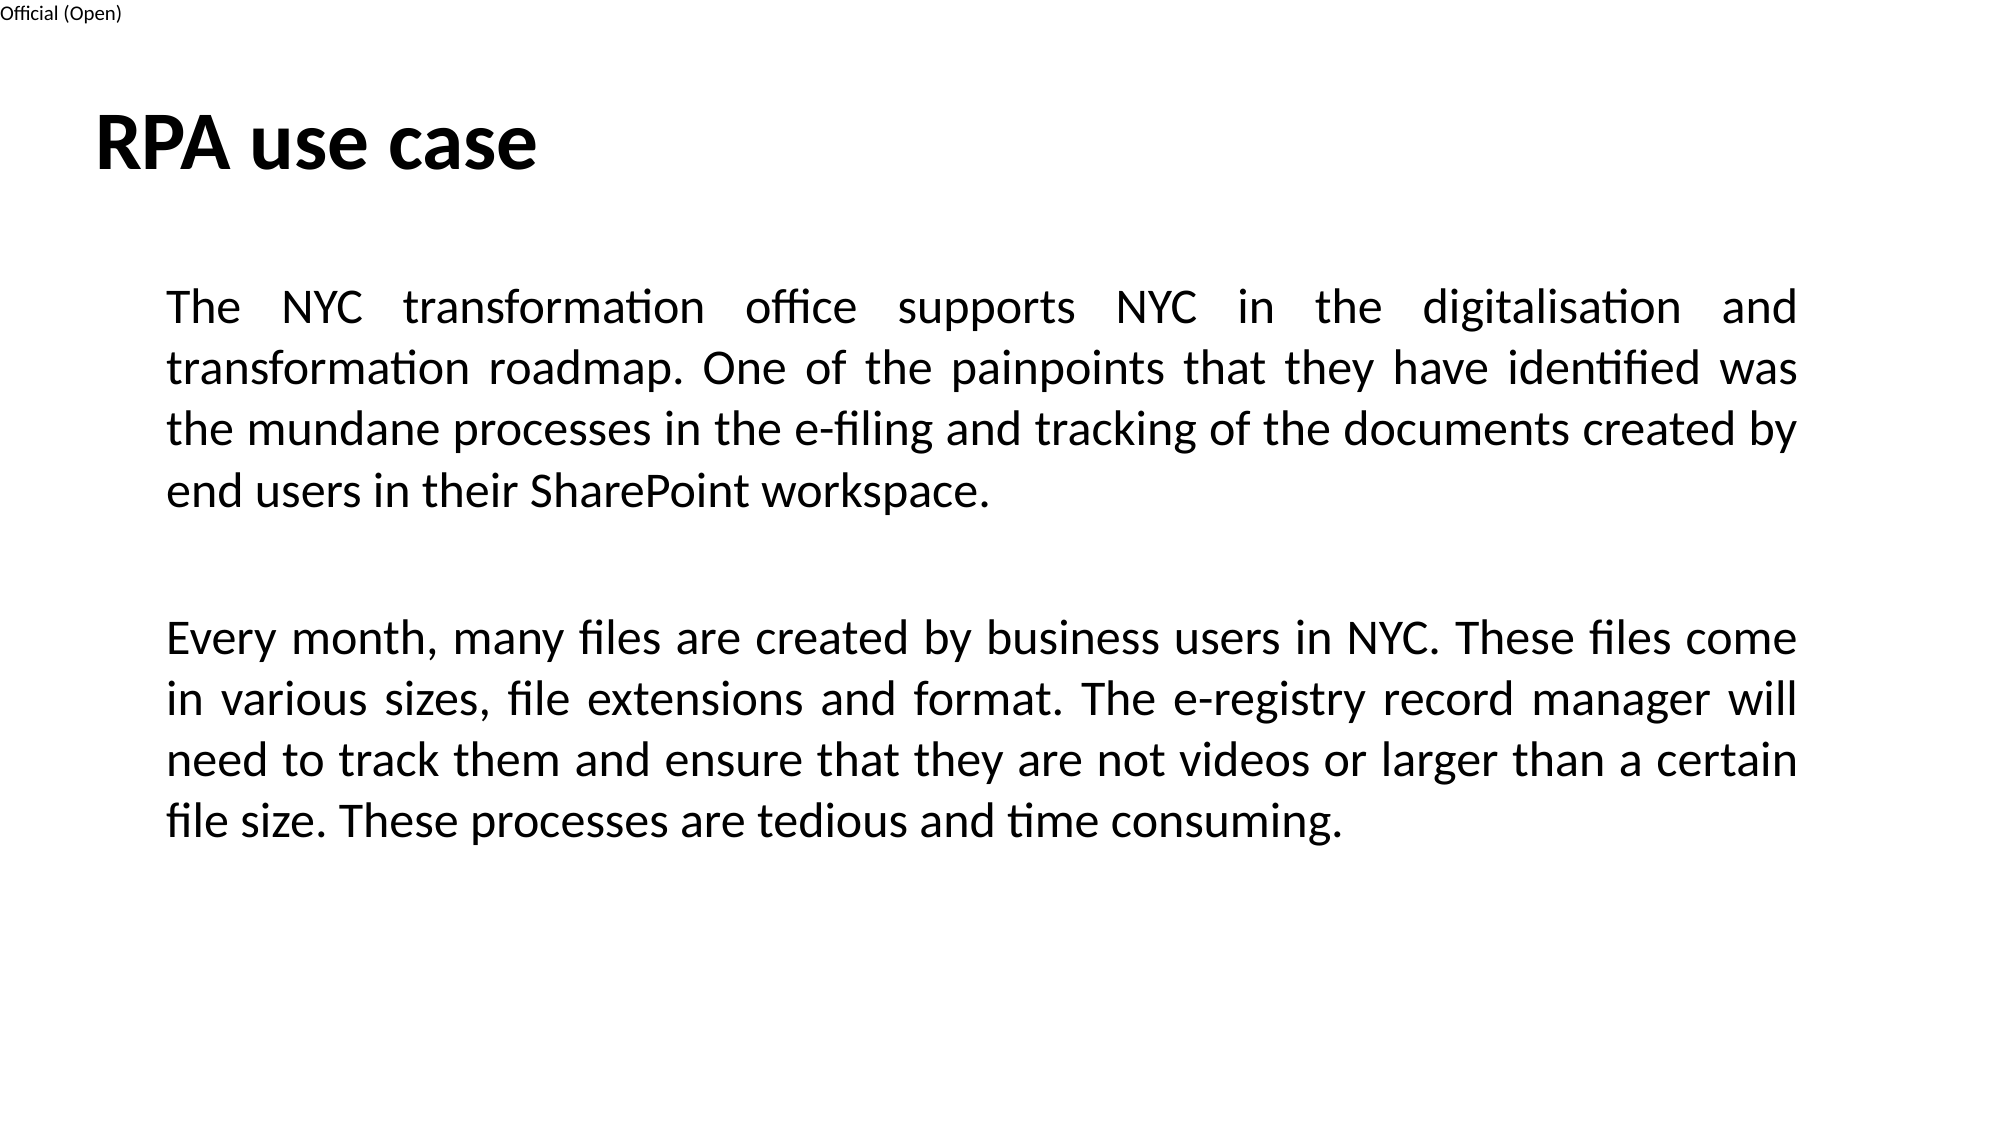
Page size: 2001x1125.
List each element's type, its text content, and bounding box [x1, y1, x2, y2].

text_box RPA use case [80, 78, 2000, 194]
text_box The NYC transformation office supports NYC in the digitalisation and transformation roadmap. One of the painpoints that they have identified was the mundane processes in the e-filing and tracking of the documents created by end users in their SharePoint workspace. Every month, many files are created by business users in NYC. These files come in various sizes, file extensions and format. The e-registry record manager will need to track them and ensure that they are not videos or larger than a certain file size. These processes are tedious and time consuming. [54, 264, 1861, 989]
